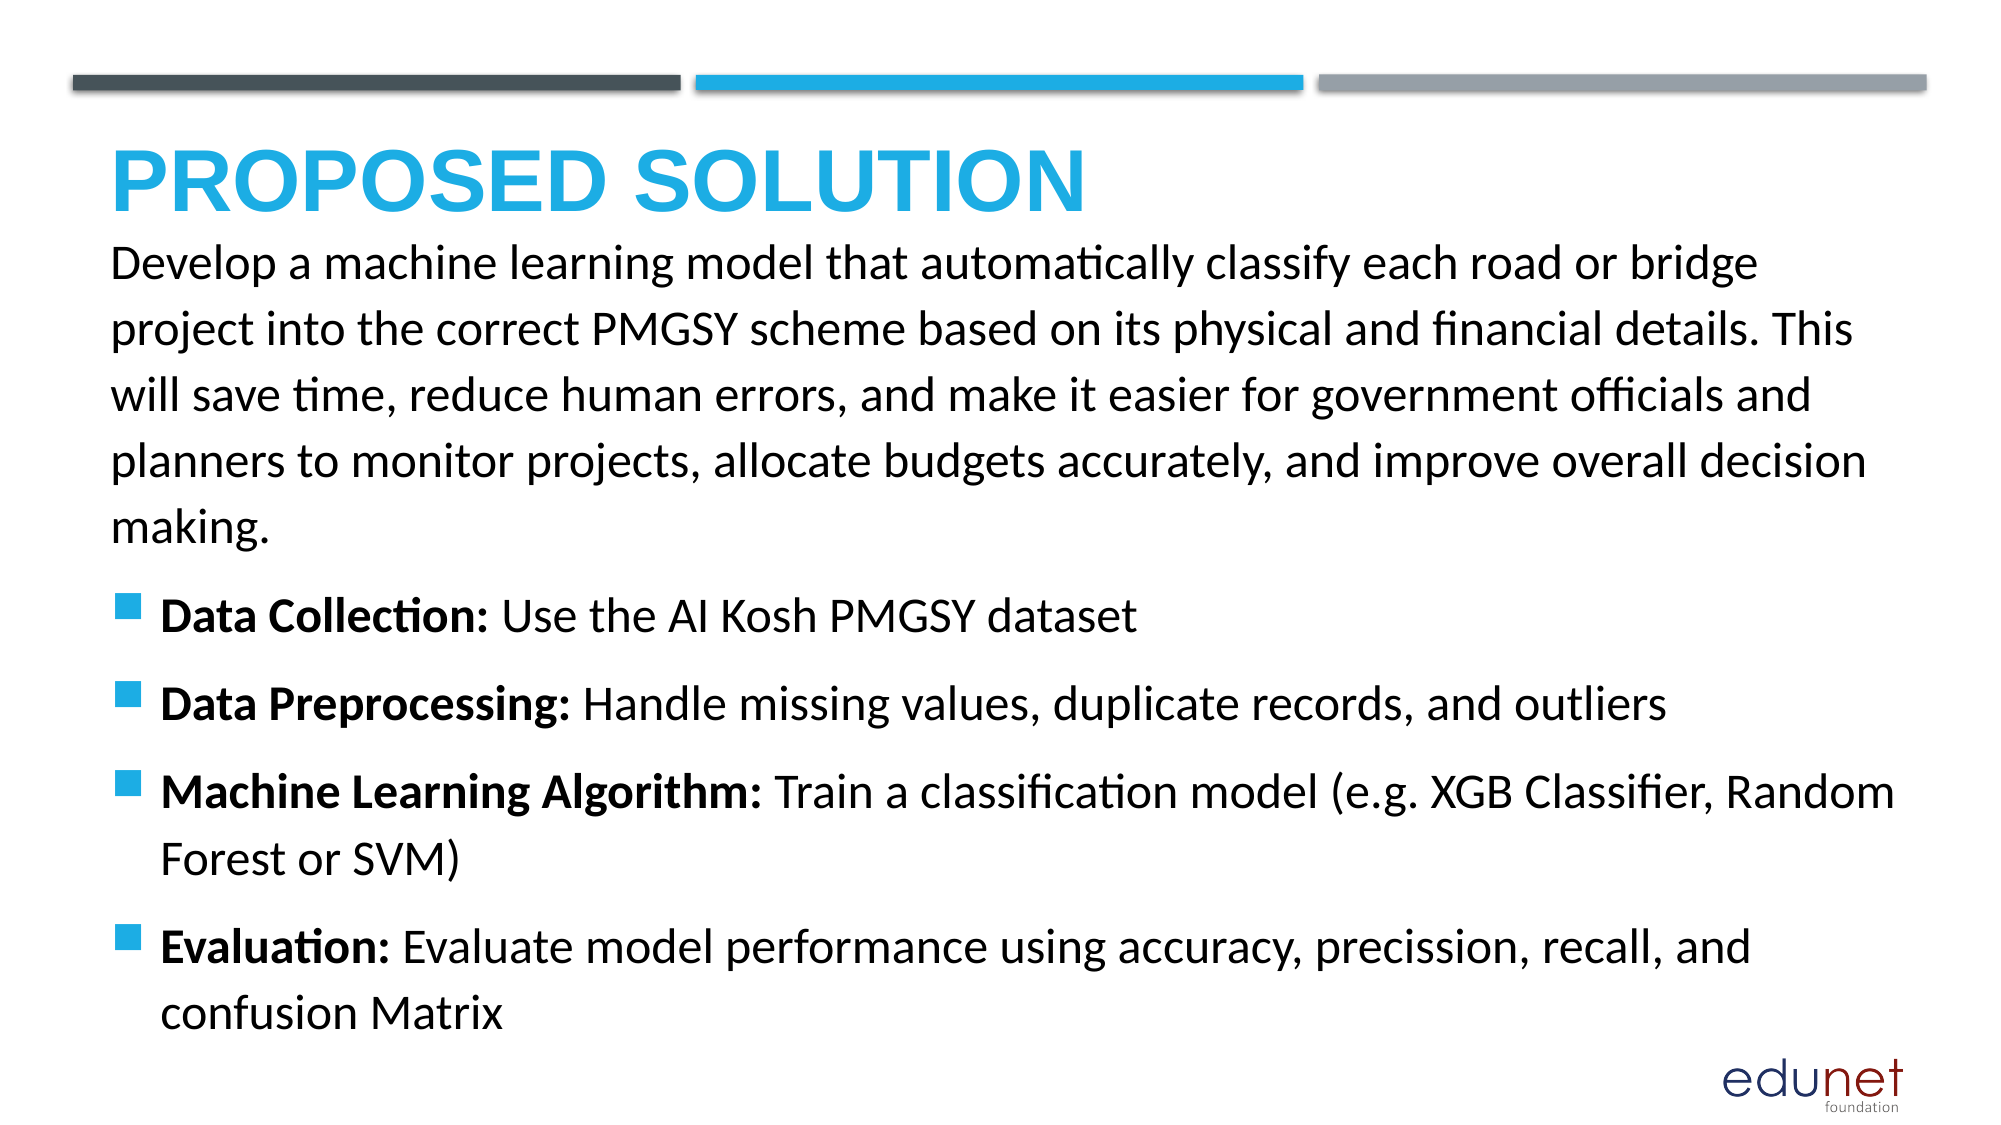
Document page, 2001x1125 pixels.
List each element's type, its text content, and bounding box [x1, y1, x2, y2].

list Develop a machine learning model that automatically classify each road or bridge project into the correct PMGSY scheme based on its physical and financial details. This will save time, reduce human errors, and make it easier for government officials and planners to monitor projects, allocate budgets accurately, and improve overall decision making. Data Collection: Use the AI Kosh PMGSY dataset Data Preprocessing: Handle missing values, duplicate records, and outliers Machine Learning Algorithm: Train a classification model (e.g. XGB Classifier, Random Forest or SVM) Evaluation: Evaluate model performance using accuracy, precission, recall, and confusion Matrix [95, 171, 1917, 1091]
picture [1719, 1091, 1905, 1116]
title Proposed Solution [95, 115, 1905, 171]
